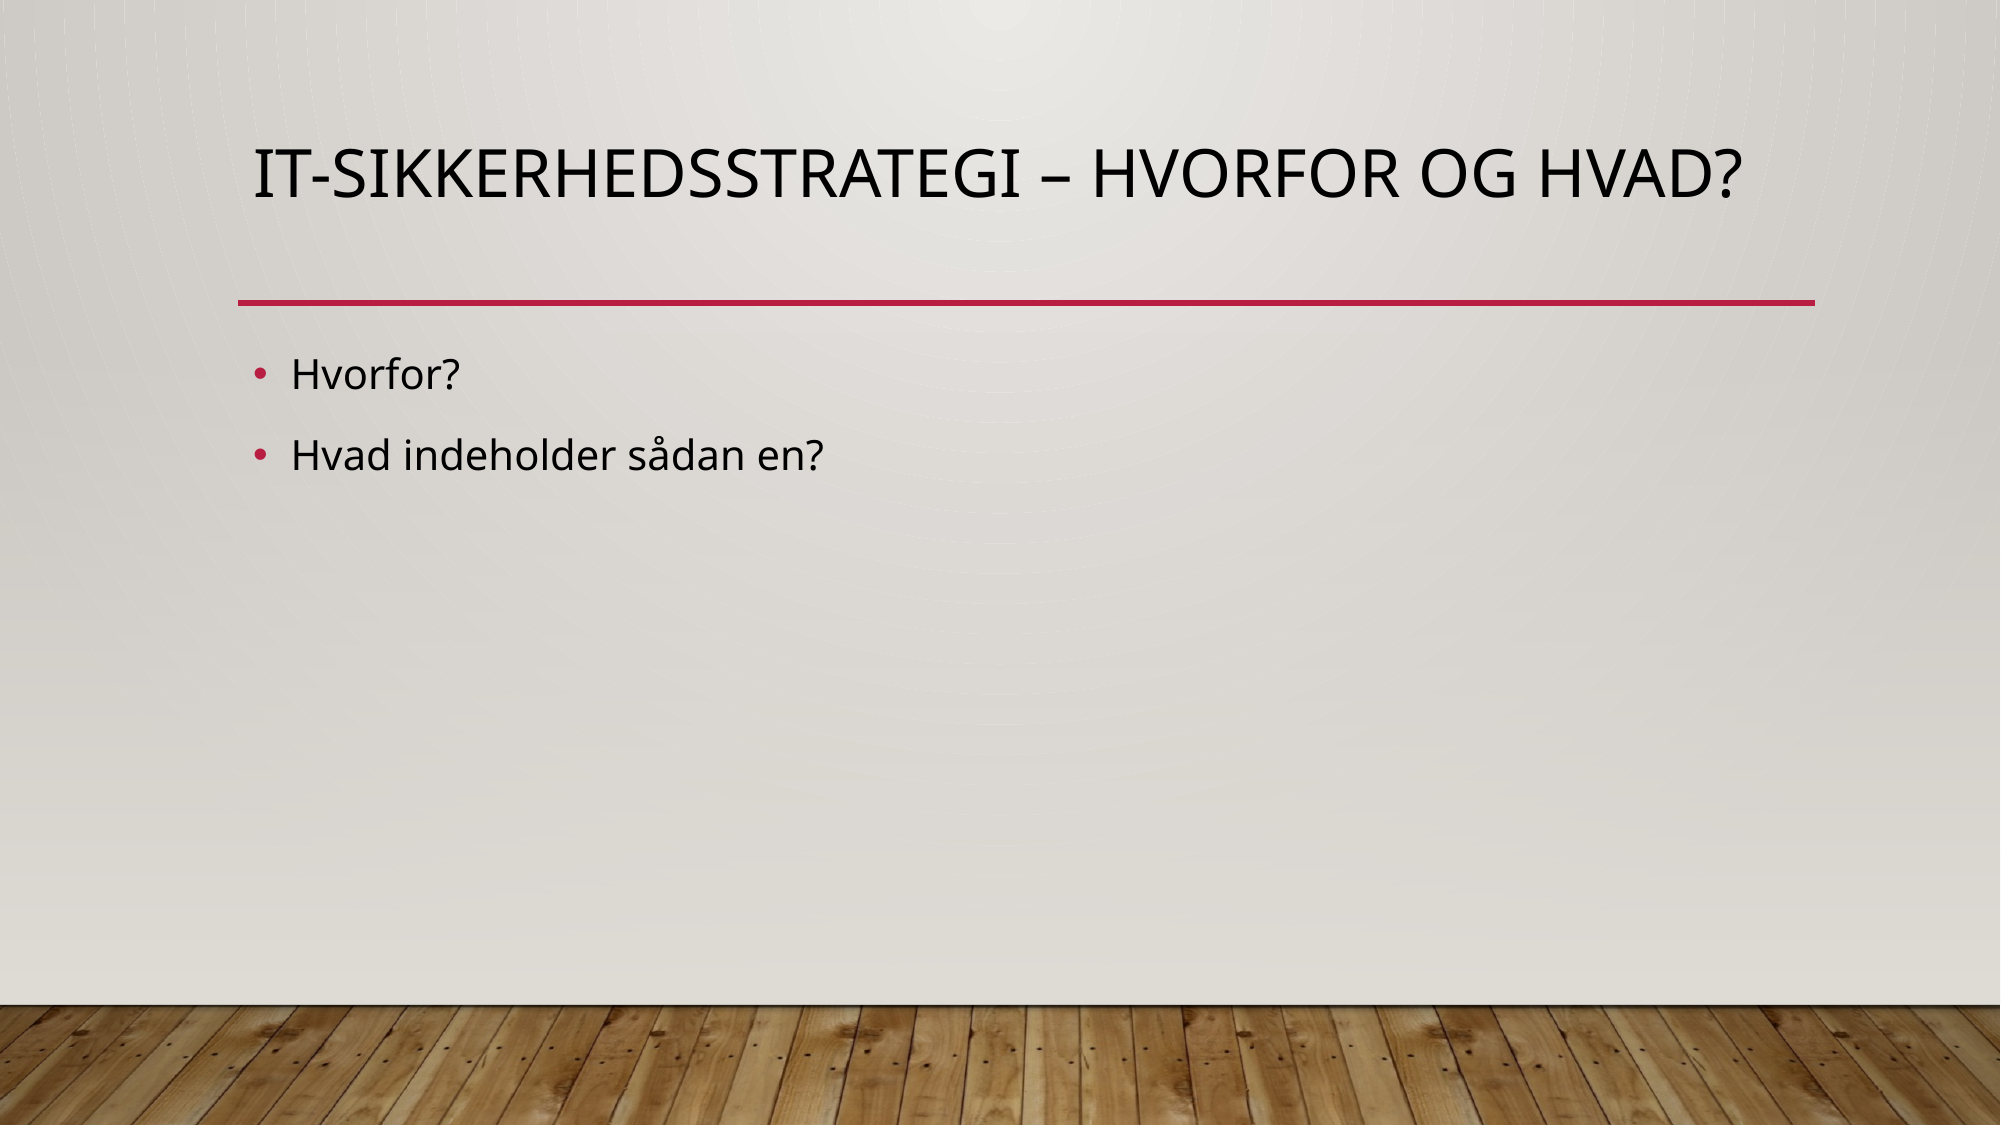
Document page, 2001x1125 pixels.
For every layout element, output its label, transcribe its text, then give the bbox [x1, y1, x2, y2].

list Hvorfor? Hvad indeholder sådan en? [238, 330, 1814, 897]
title IT-sikkerhedsstrategi – hvorfor og hvad? [238, 131, 1814, 305]
picture [0, 1005, 2000, 1125]
